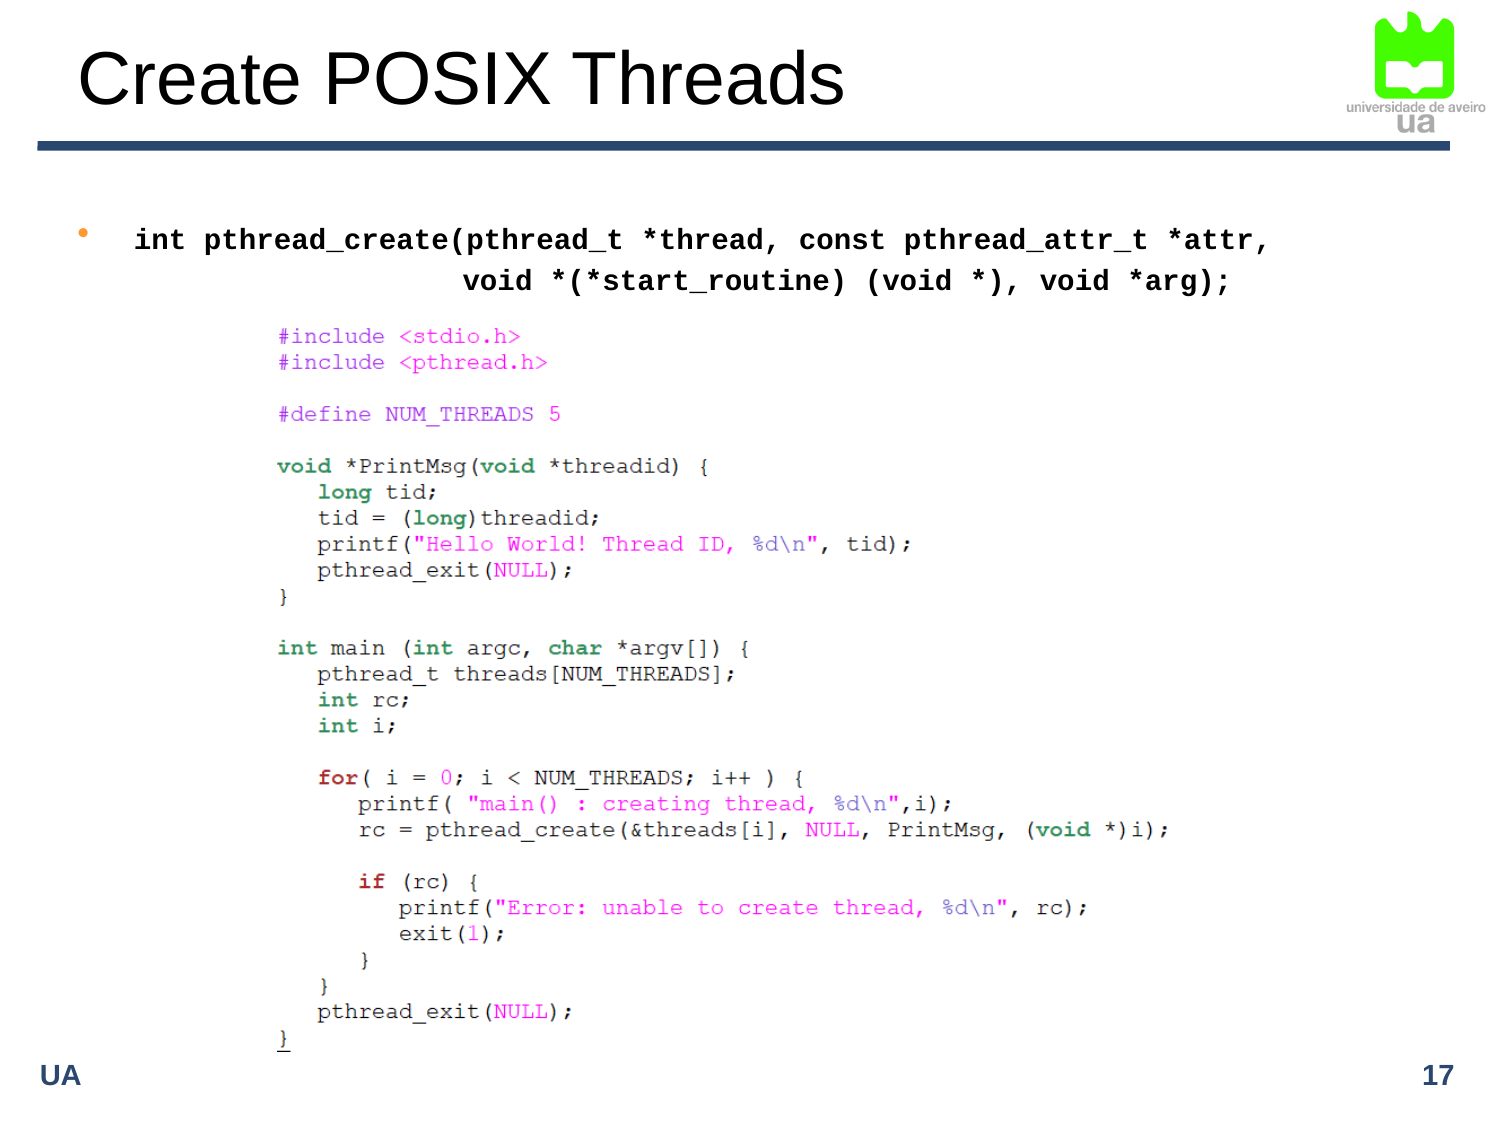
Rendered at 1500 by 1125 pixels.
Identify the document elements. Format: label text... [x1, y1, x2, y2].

picture [277, 326, 1211, 1052]
picture [1374, 11, 1459, 99]
list int pthread_create(pthread_t *thread, const pthread_attr_t *attr, void *(*start_routine) (void *), void *arg); [62, 212, 1413, 955]
title Create POSIX Threads [62, 24, 1375, 125]
picture [1375, 100, 1486, 134]
